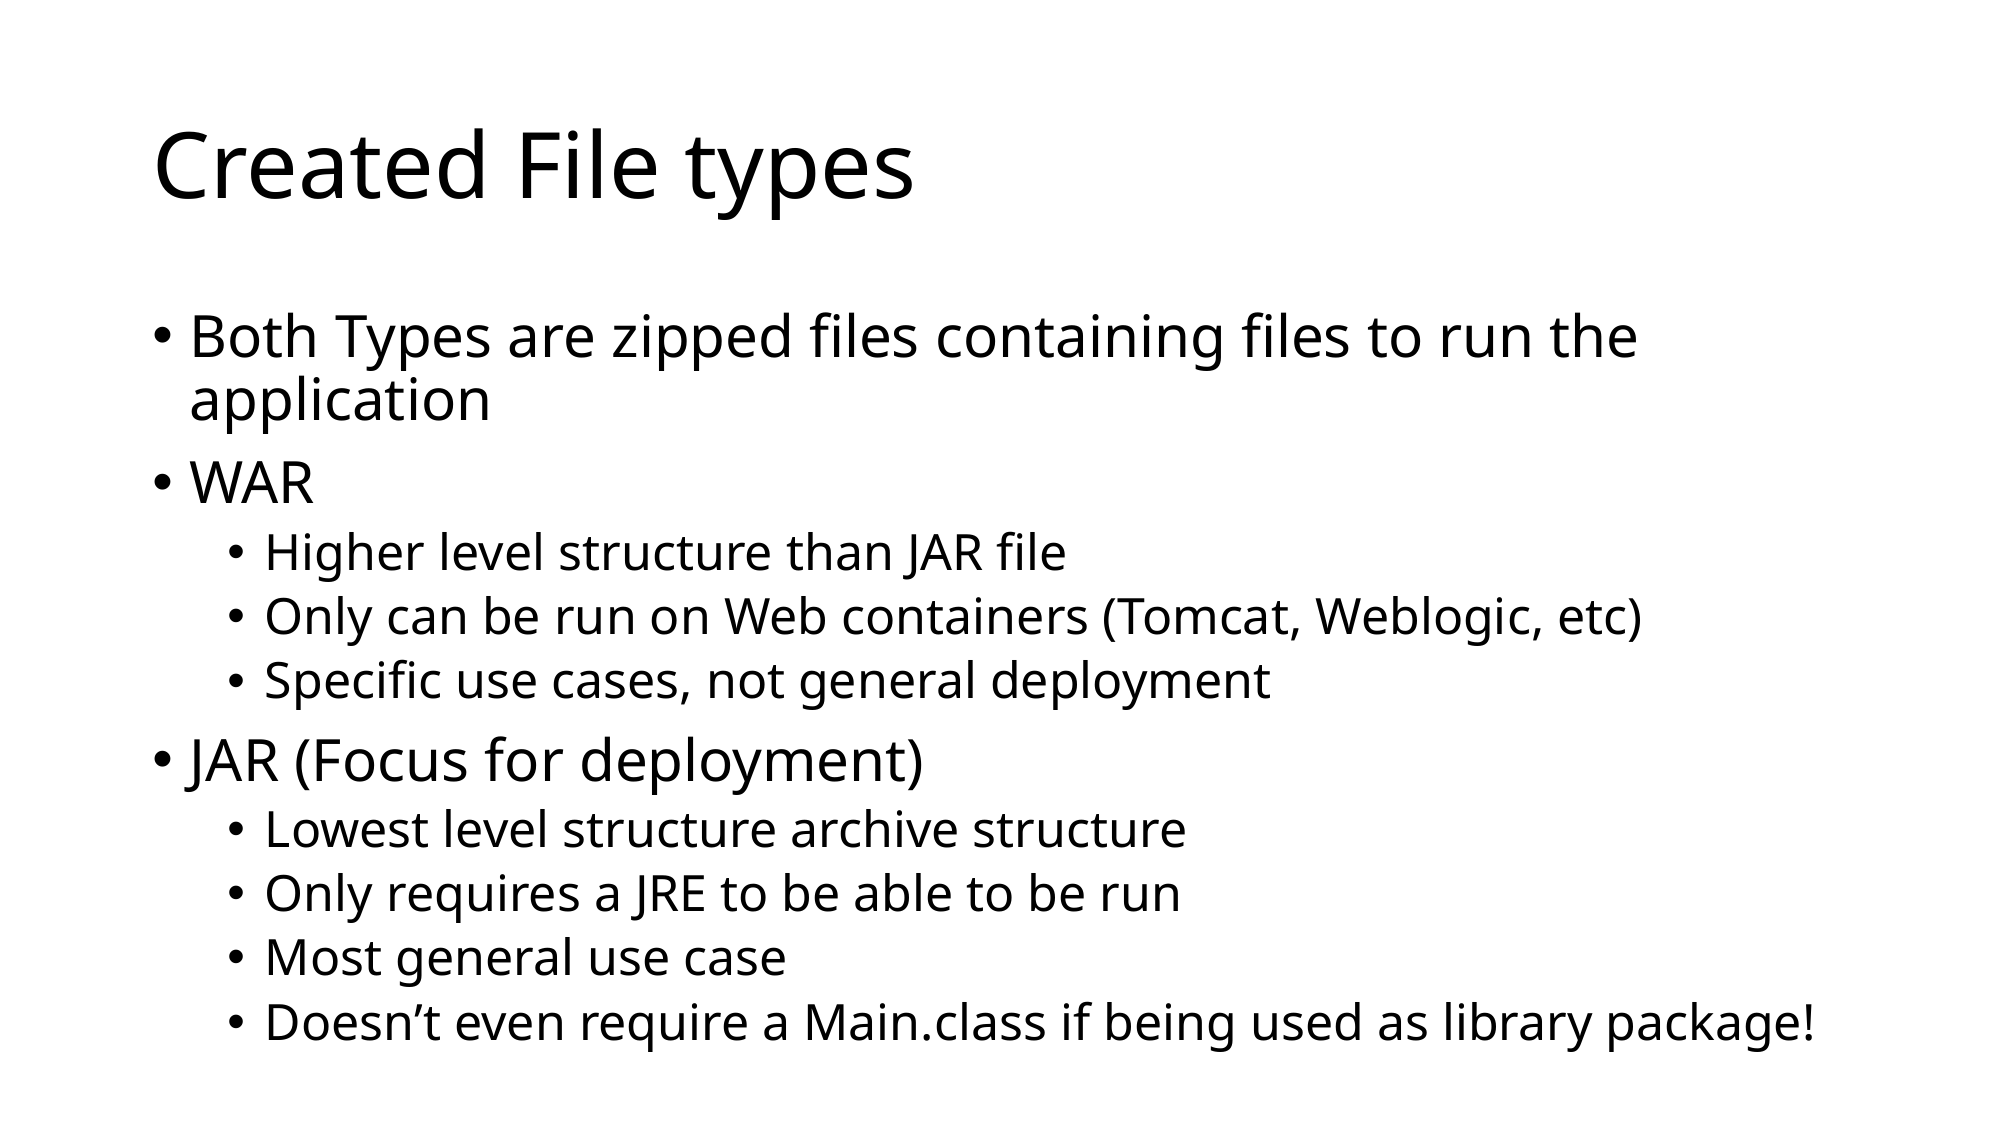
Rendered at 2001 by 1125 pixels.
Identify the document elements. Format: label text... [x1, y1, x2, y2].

list Both Types are zipped files containing files to run the application WAR Higher level structure than JAR file Only can be run on Web containers (Tomcat, Weblogic, etc) Specific use cases, not general deployment JAR (Focus for deployment) Lowest level structure archive structure Only requires a JRE to be able to be run Most general use case Doesn’t even require a Main.class if being used as library package! [137, 299, 1863, 1014]
title Created File types [137, 59, 1863, 278]
